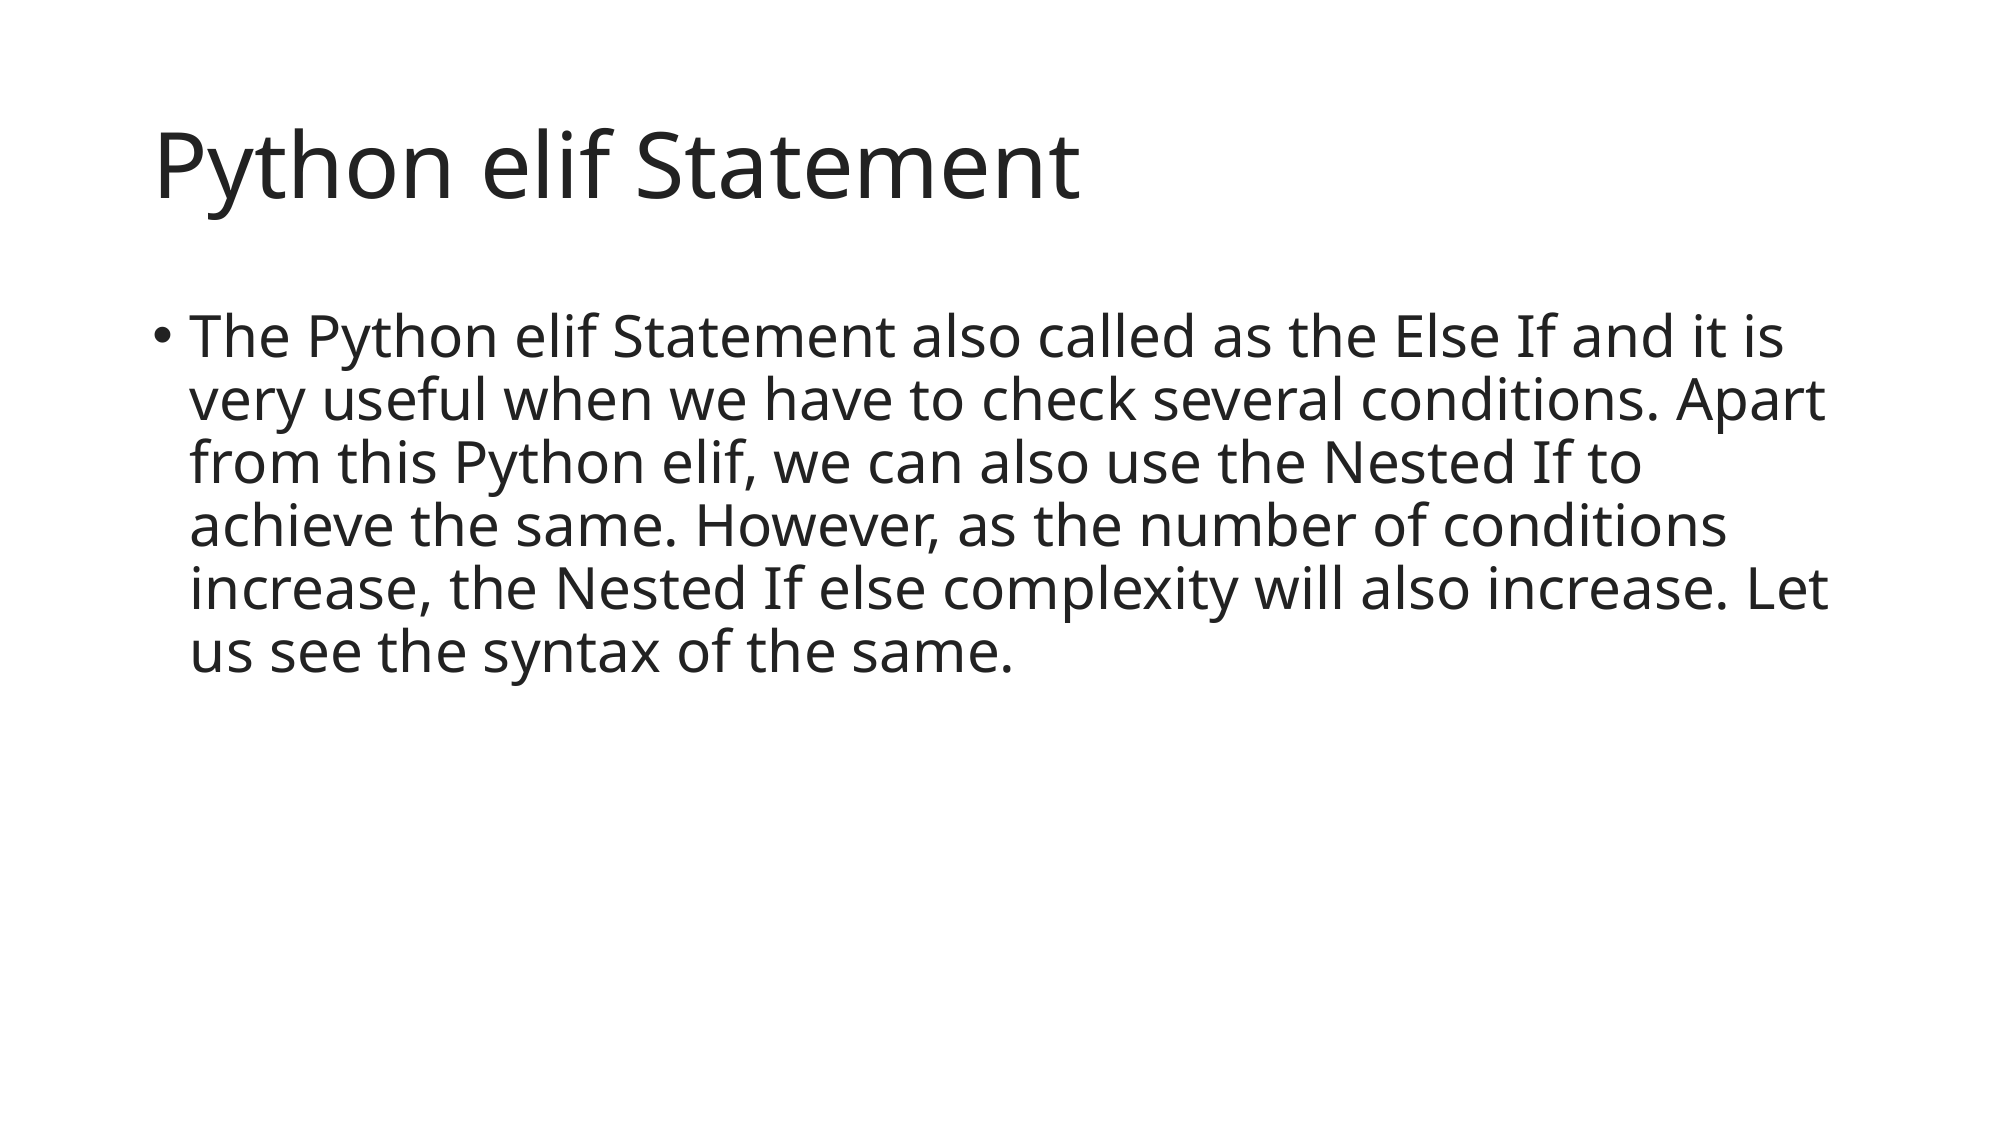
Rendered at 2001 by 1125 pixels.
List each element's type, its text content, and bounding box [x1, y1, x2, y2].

title Python elif Statement [137, 59, 1863, 278]
list The Python elif Statement also called as the Else If and it is very useful when we have to check several conditions. Apart from this Python elif, we can also use the Nested If to achieve the same. However, as the number of conditions increase, the Nested If else complexity will also increase. Let us see the syntax of the same. [137, 299, 1863, 1014]
